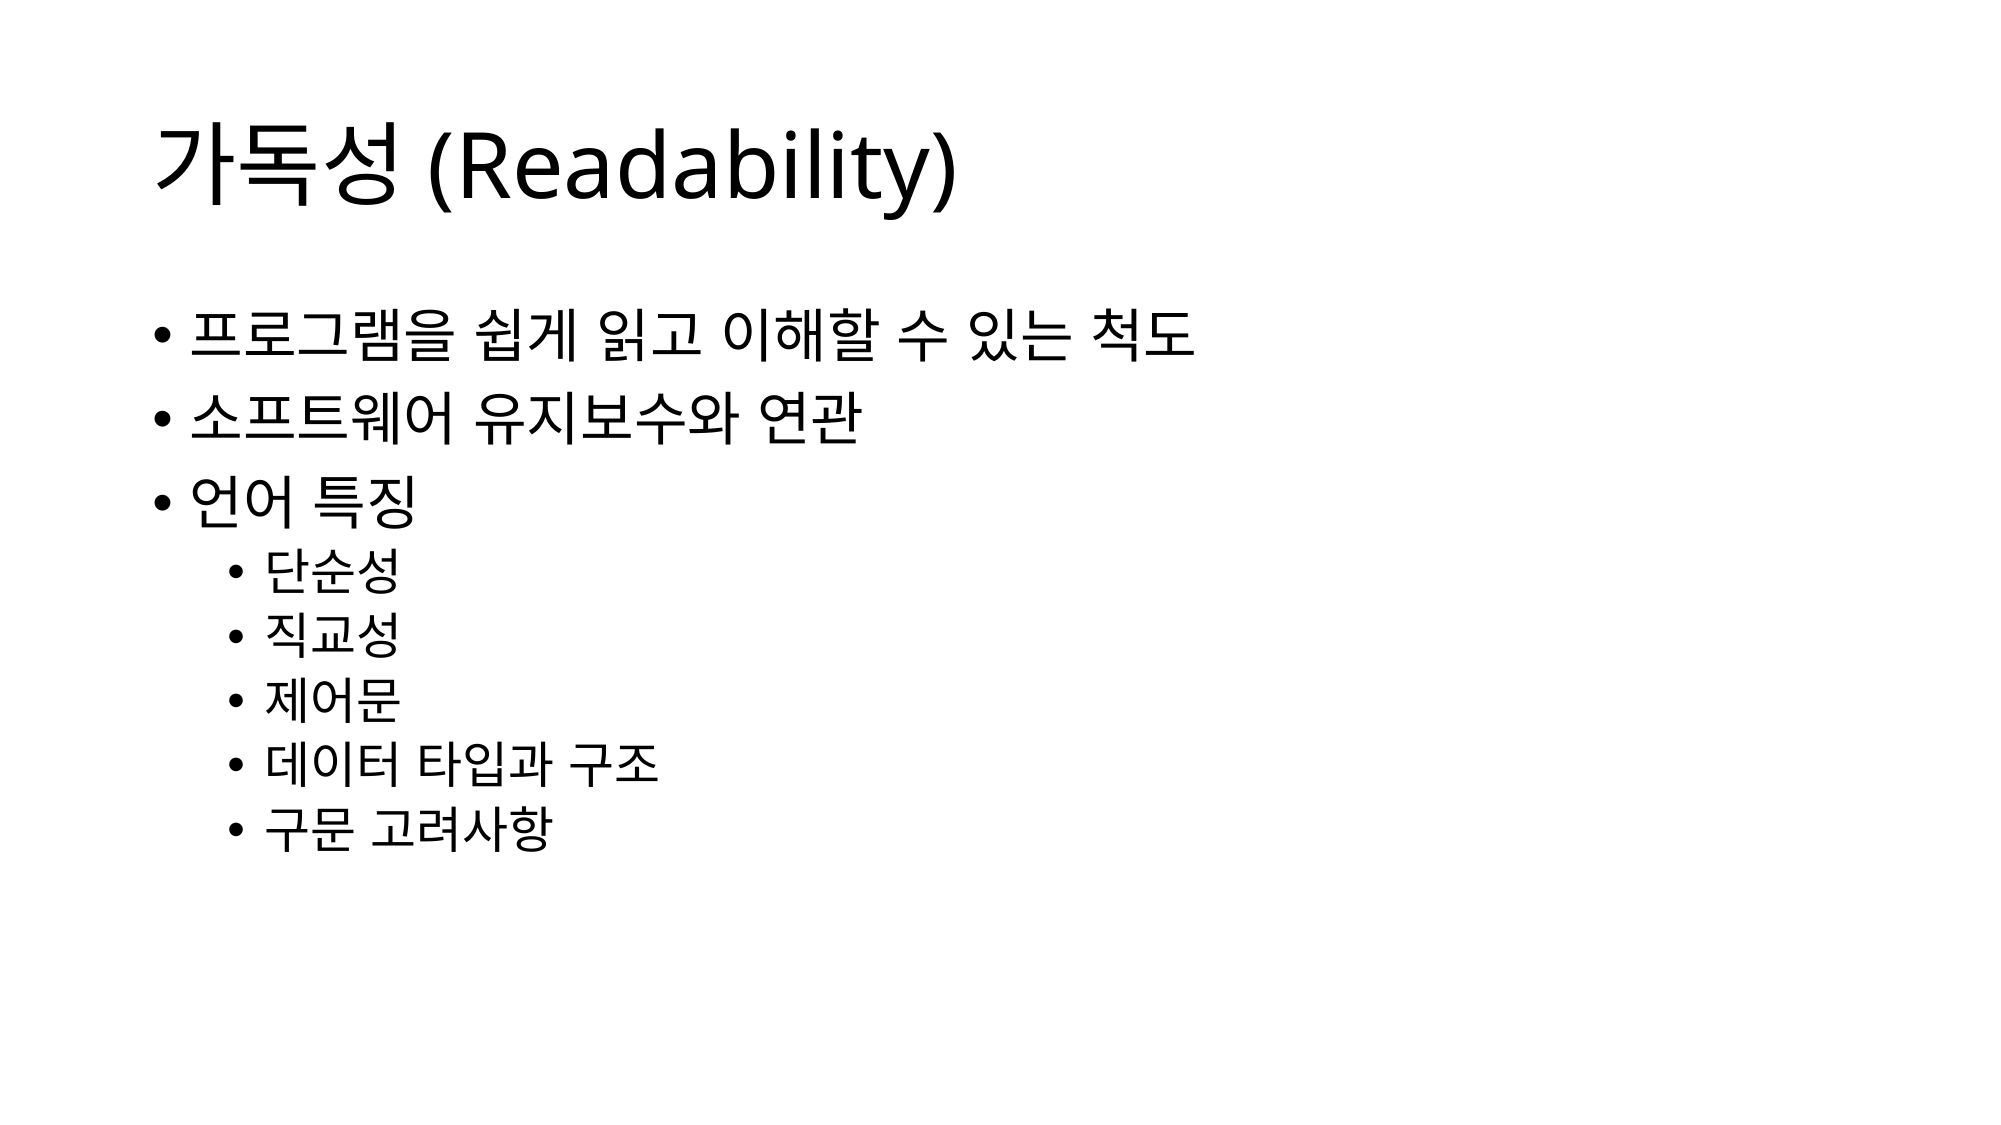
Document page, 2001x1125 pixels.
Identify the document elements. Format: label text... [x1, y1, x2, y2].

title 가독성(Readability) [137, 59, 1863, 278]
list 프로그램을 쉽게 읽고 이해할 수 있는 척도 소프트웨어 유지보수와 연관 언어 특징 단순성 직교성 제어문 데이터 타입과 구조 구문 고려사항 [137, 299, 1863, 1013]
